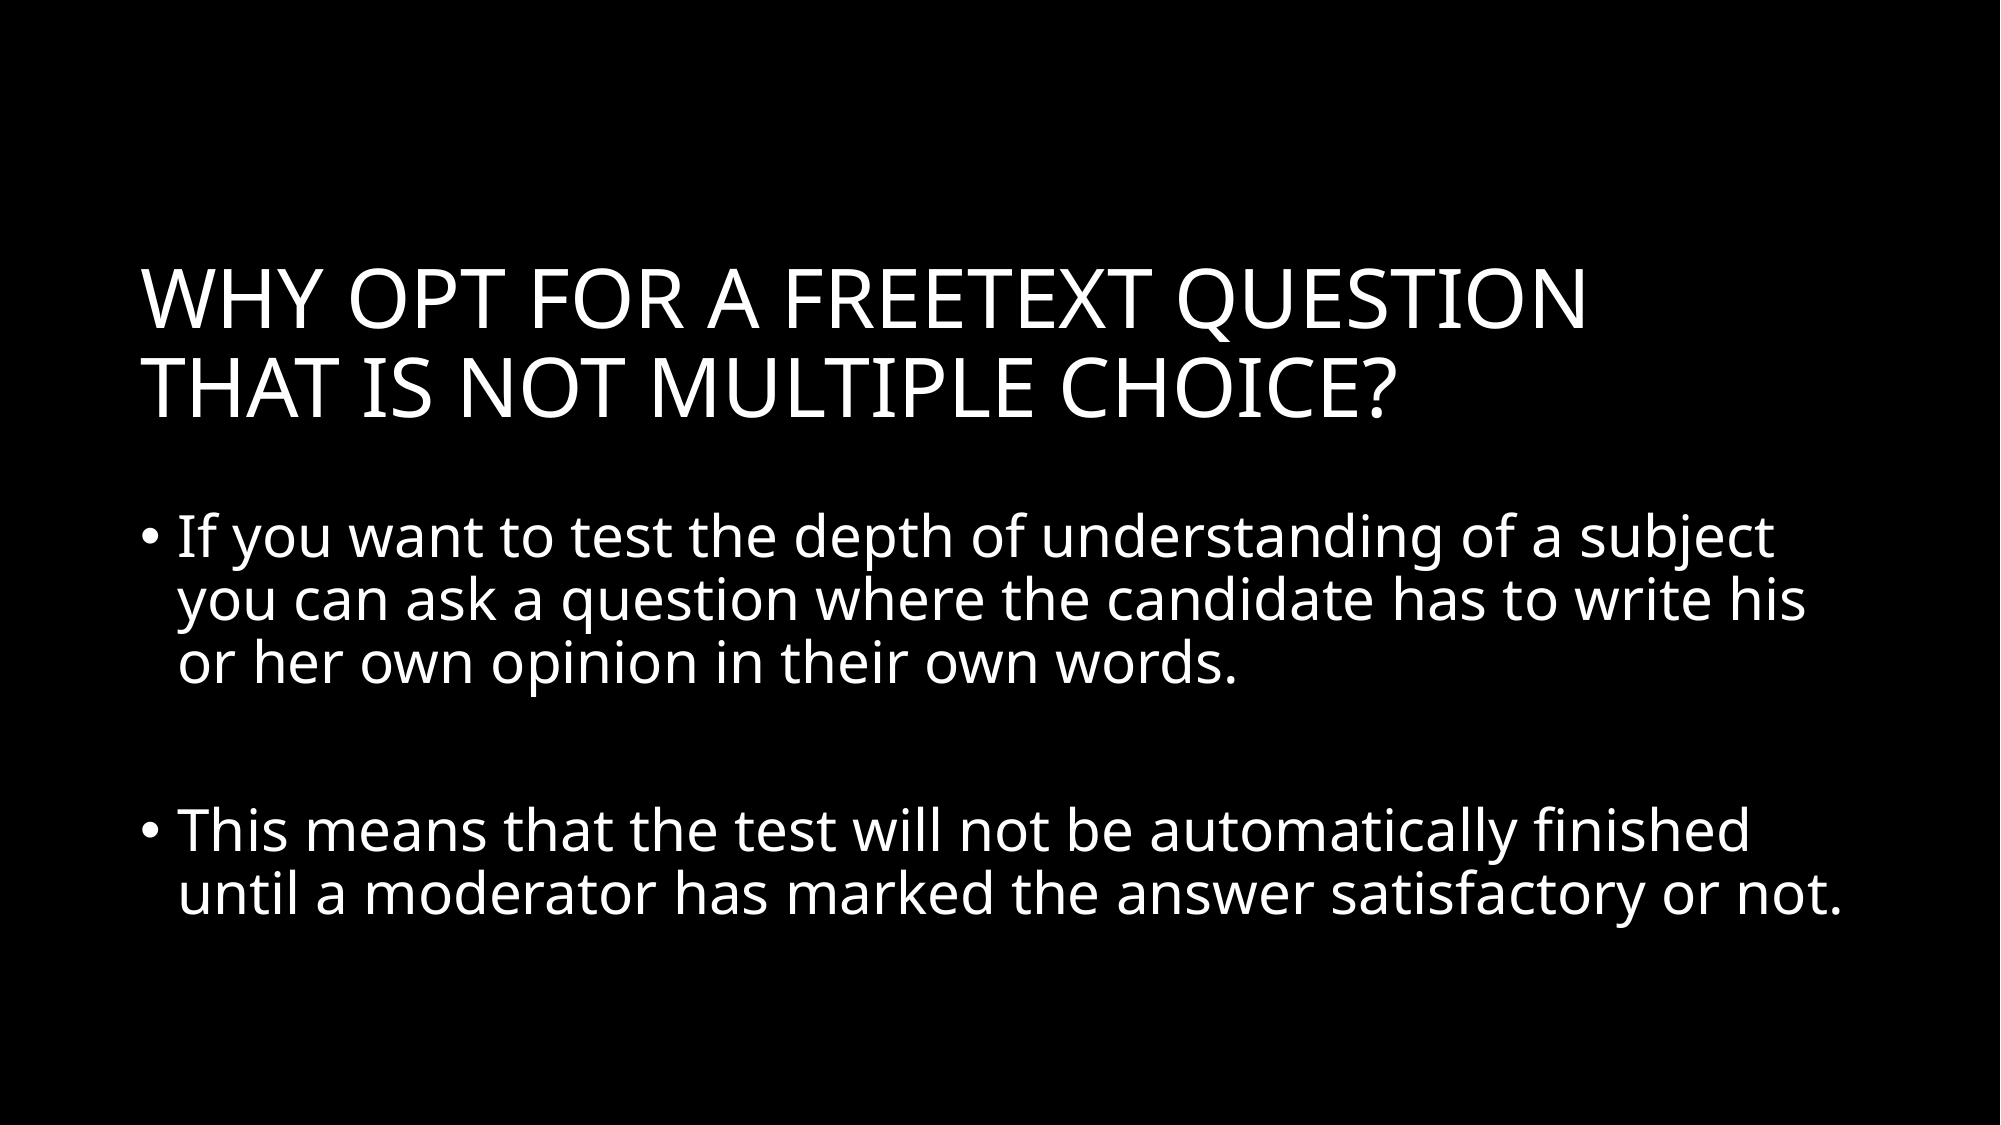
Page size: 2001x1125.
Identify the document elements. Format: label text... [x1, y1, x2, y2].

list If you want to test the depth of understanding of a subject you can ask a question where the candidate has to write his or her own opinion in their own words. This means that the test will not be automatically finished until a moderator has marked the answer satisfactory or not. [125, 500, 1875, 1000]
title WHY OPT FOR A FREETEXT QUESTION THAT IS NOT MULTIPLE CHOICE? [125, 249, 1625, 458]
